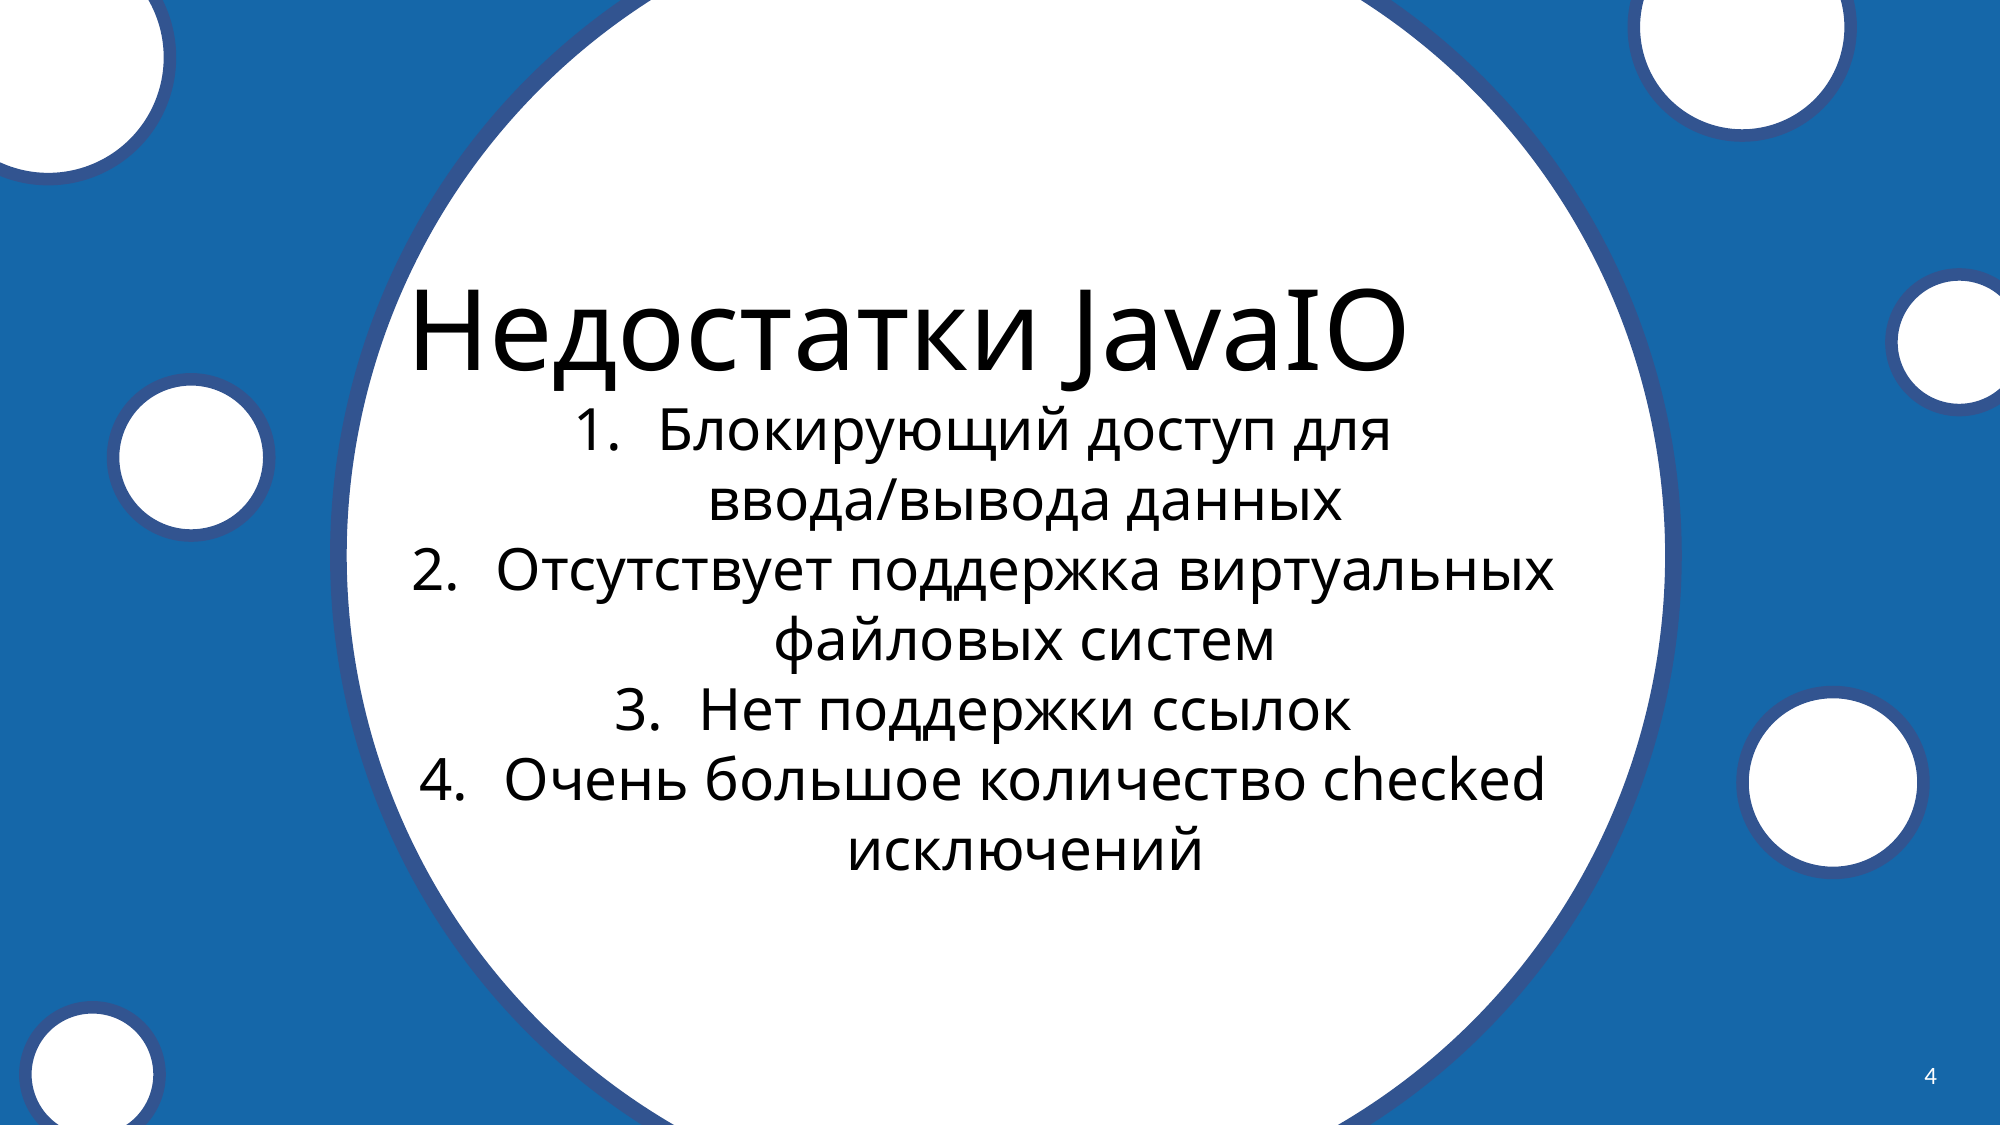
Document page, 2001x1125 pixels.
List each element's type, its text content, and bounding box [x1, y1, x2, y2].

text_box [496, 401, 1675, 1125]
text_box [1741, 690, 1925, 874]
text_box [1890, 273, 2000, 412]
text_box [24, 1006, 161, 1125]
text_box [1632, 0, 1852, 137]
text_box [111, 378, 271, 537]
text_box [337, 293, 391, 818]
text_box [0, 0, 171, 181]
text_box API [389, 883, 670, 989]
text_box Недостатки JavaIO [391, 250, 1674, 401]
text_box [411, 0, 1601, 250]
slide_number 4 [1502, 1044, 1953, 1105]
text_box Блокирующий доступ для ввода/вывода данных Отсутствует поддержка виртуальных файловых систем Нет поддержки ссылок Очень большое количество checked исключений [391, 384, 1575, 890]
